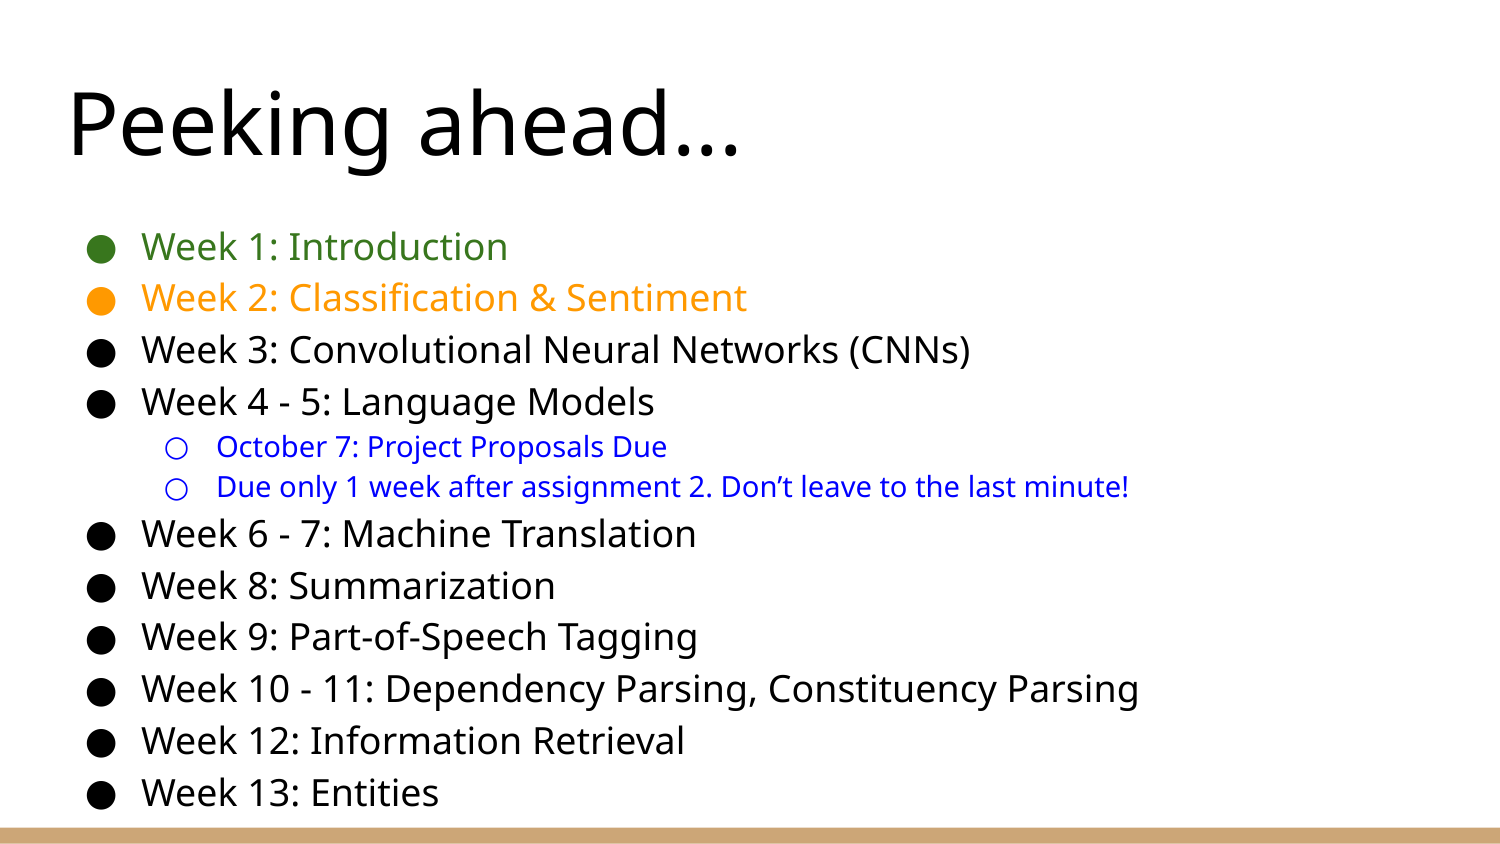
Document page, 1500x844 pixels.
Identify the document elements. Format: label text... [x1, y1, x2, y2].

title Peeking ahead... [51, 51, 1449, 189]
list Week 1: Introduction Week 2: Classification & Sentiment Week 3: Convolutional Neural Networks (CNNs) Week 4 - 5: Language Models October 7: Project Proposals Due Due only 1 week after assignment 2. Don’t leave to the last minute! Week 6 - 7: Machine Translation Week 8: Summarization Week 9: Part-of-Speech Tagging Week 10 - 11: Dependency Parsing, Constituency Parsing Week 12: Information Retrieval Week 13: Entities [51, 200, 1449, 752]
